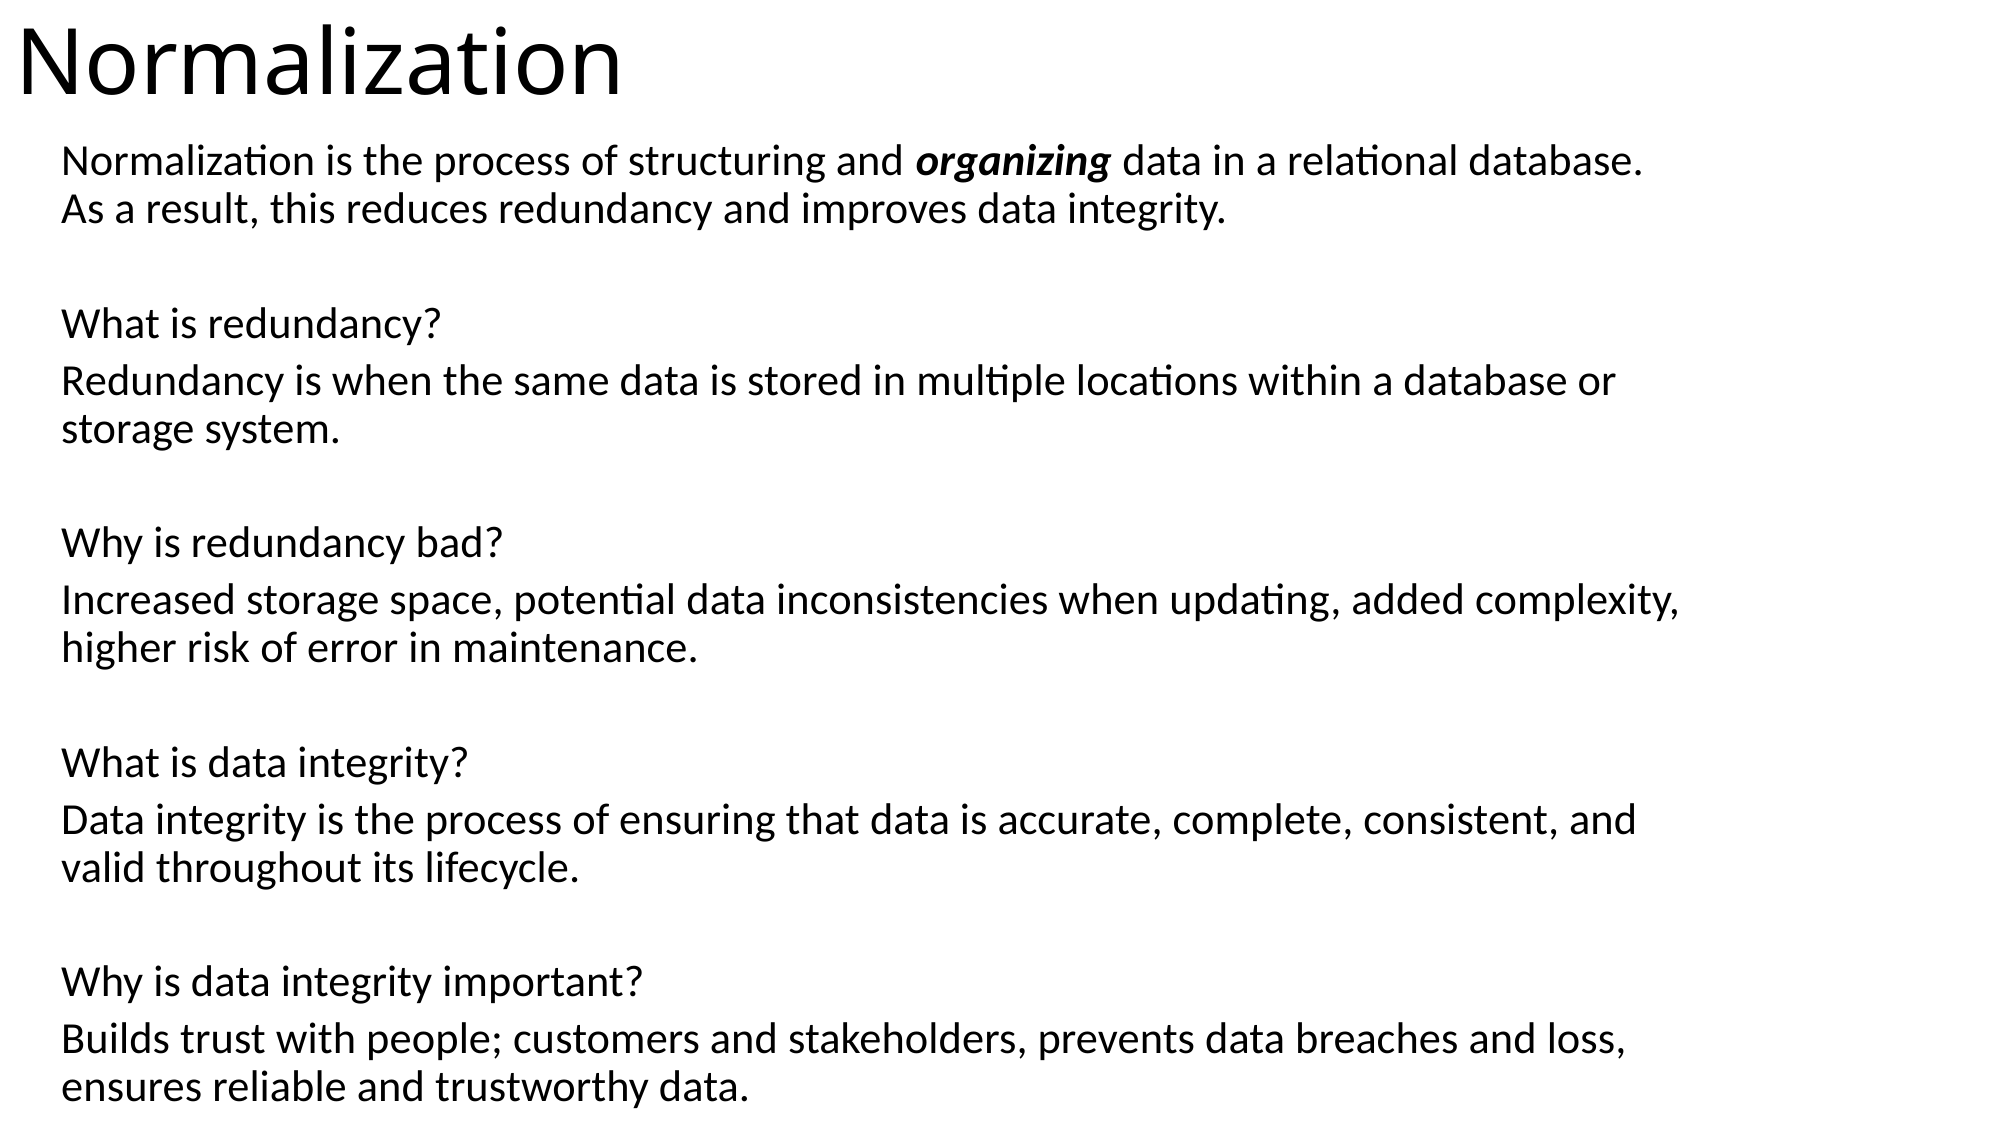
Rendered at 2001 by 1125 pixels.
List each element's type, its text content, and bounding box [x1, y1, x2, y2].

list Normalization is the process of structuring and organizing data in a relational database. As a result, this reduces redundancy and improves data integrity. What is redundancy? Redundancy is when the same data is stored in multiple locations within a database or storage system. Why is redundancy bad? Increased storage space, potential data inconsistencies when updating, added complexity, higher risk of error in maintenance. What is data integrity? Data integrity is the process of ensuring that data is accurate, complete, consistent, and valid throughout its lifecycle. Why is data integrity important? Builds trust with people; customers and stakeholders, prevents data breaches and loss, ensures reliable and trustworthy data. [0, 130, 1700, 1125]
title Normalization [0, 0, 2000, 131]
